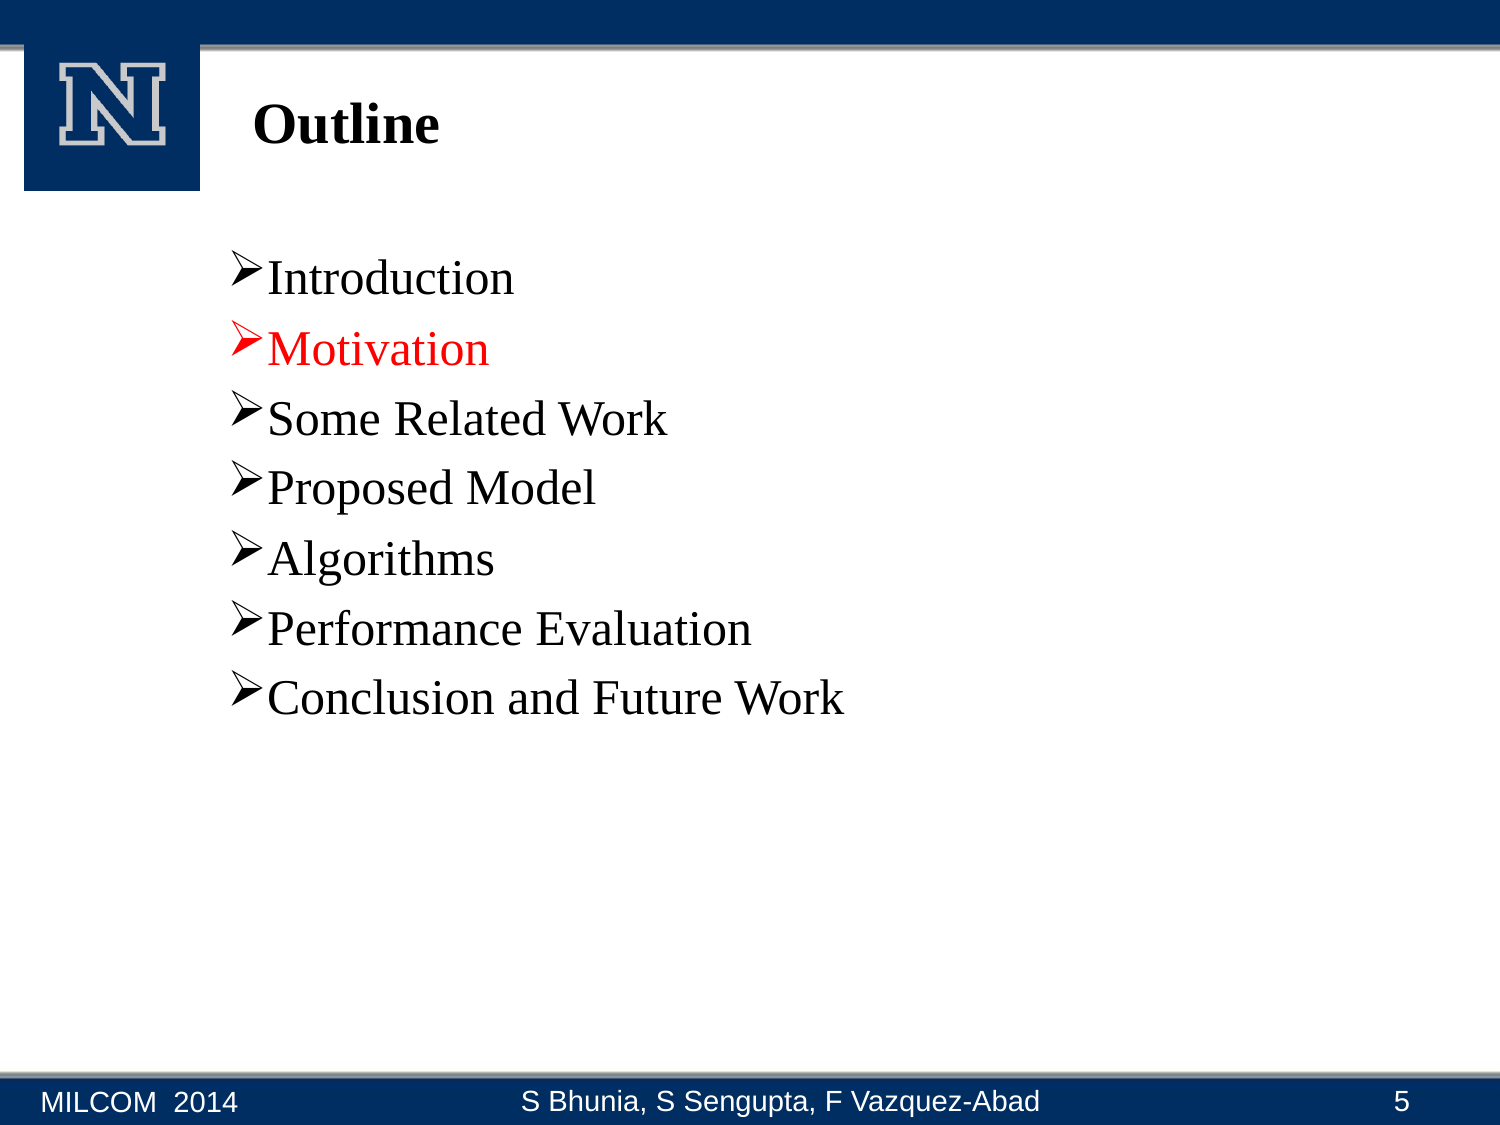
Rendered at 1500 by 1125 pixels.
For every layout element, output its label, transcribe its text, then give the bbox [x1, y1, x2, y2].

slide_number 5 [1074, 1074, 1426, 1125]
picture [0, 0, 1500, 191]
title Outline [237, 62, 1450, 188]
picture [0, 1062, 1500, 1125]
list Introduction Motivation Some Related Work Proposed Model Algorithms Performance Evaluation Conclusion and Future Work [212, 237, 1450, 1038]
